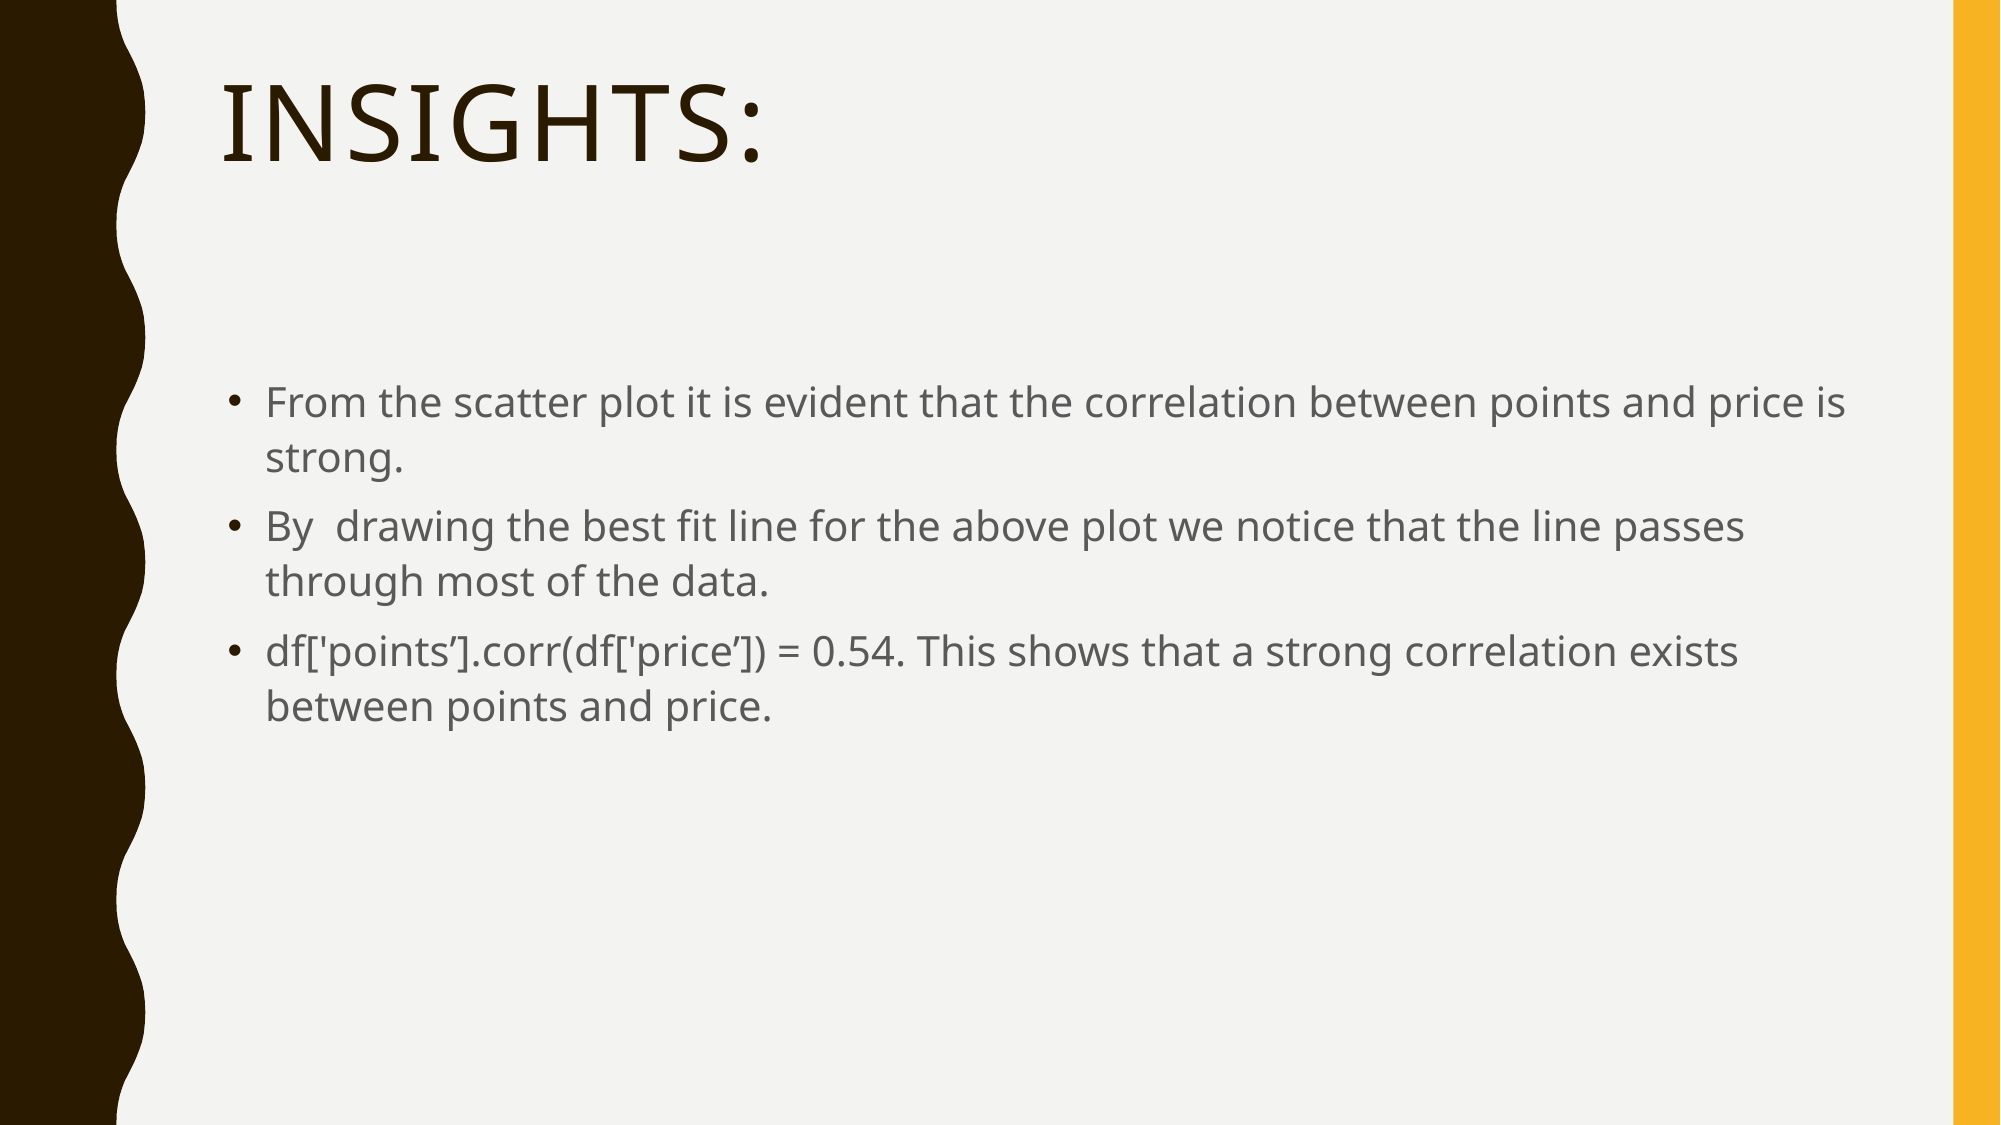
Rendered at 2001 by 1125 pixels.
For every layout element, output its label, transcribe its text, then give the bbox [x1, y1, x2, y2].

list From the scatter plot it is evident that the correlation between points and price is strong. By drawing the best fit line for the above plot we notice that the line passes through most of the data. df['points’].corr(df['price’]) = 0.54. This shows that a strong correlation exists between points and price. [212, 363, 1918, 907]
title INSIGHTS: [205, 62, 1875, 308]
